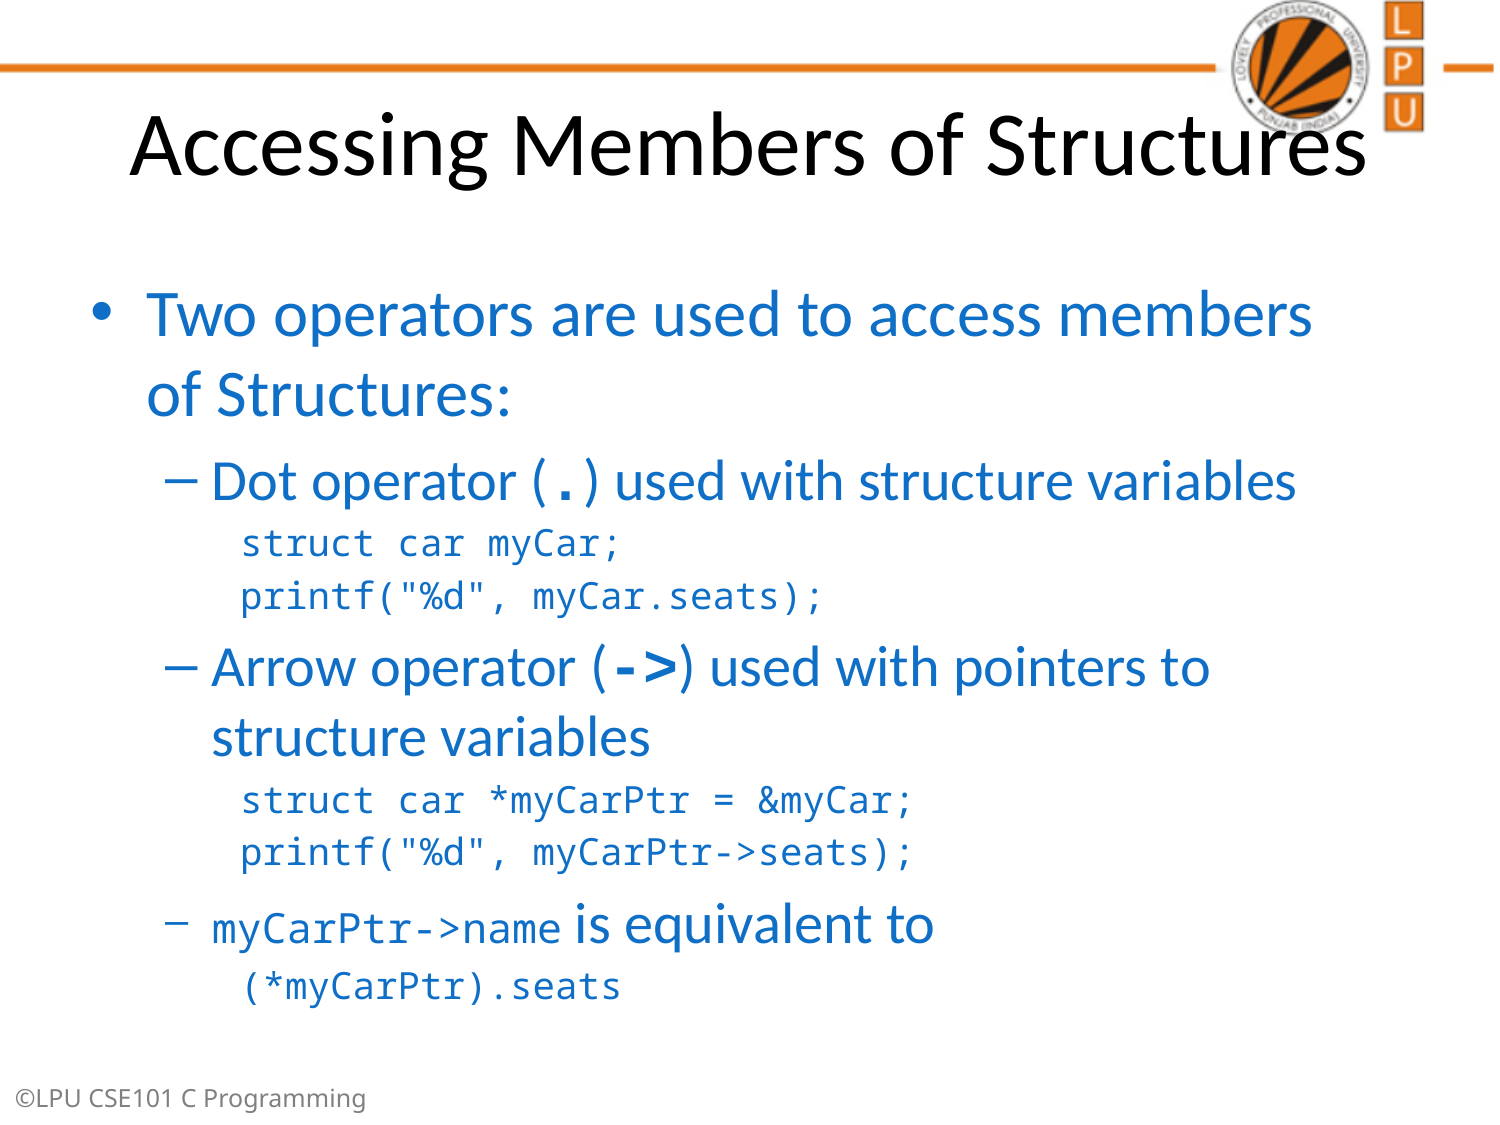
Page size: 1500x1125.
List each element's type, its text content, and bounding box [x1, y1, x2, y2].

picture [0, 0, 1497, 155]
list Two operators are used to access members of Structures: Dot operator (.) used with structure variables struct car myCar; printf("%d", myCar.seats); Arrow operator (->) used with pointers to structure variables struct car *myCarPtr = &myCar; printf("%d", myCarPtr->seats); myCarPtr->name is equivalent to (*myCarPtr).seats [75, 262, 1375, 1038]
title Accessing Members of Structures [75, 45, 1425, 233]
